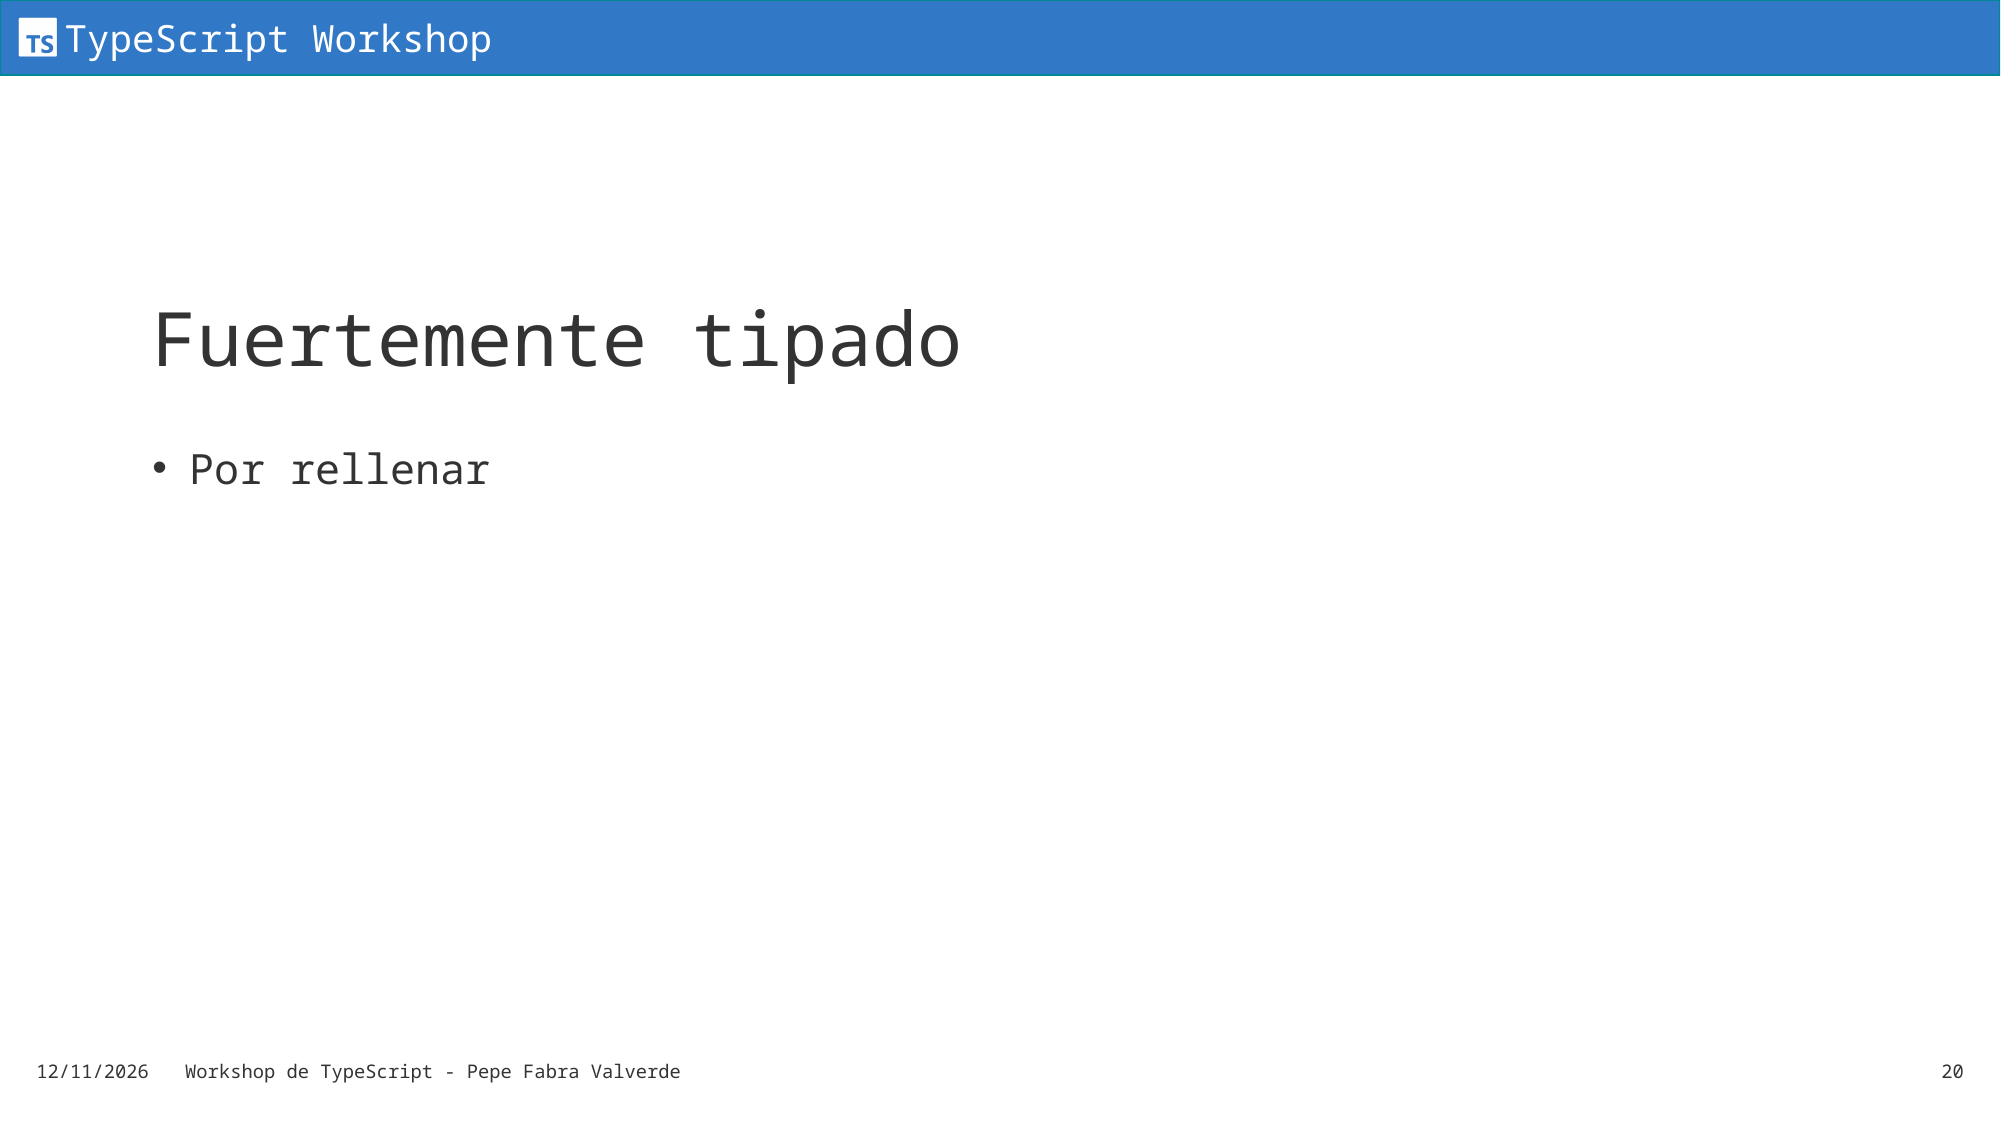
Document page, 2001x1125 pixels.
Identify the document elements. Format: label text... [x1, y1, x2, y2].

list Por rellenar [137, 430, 1863, 1014]
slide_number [21, 1042, 165, 1103]
picture [16, 15, 59, 59]
title Fuertemente tipado [137, 171, 1863, 389]
slide_number 20 [1528, 1042, 1979, 1103]
footer Workshop de TypeScript - Pepe Fabra Valverde [170, 1042, 846, 1103]
